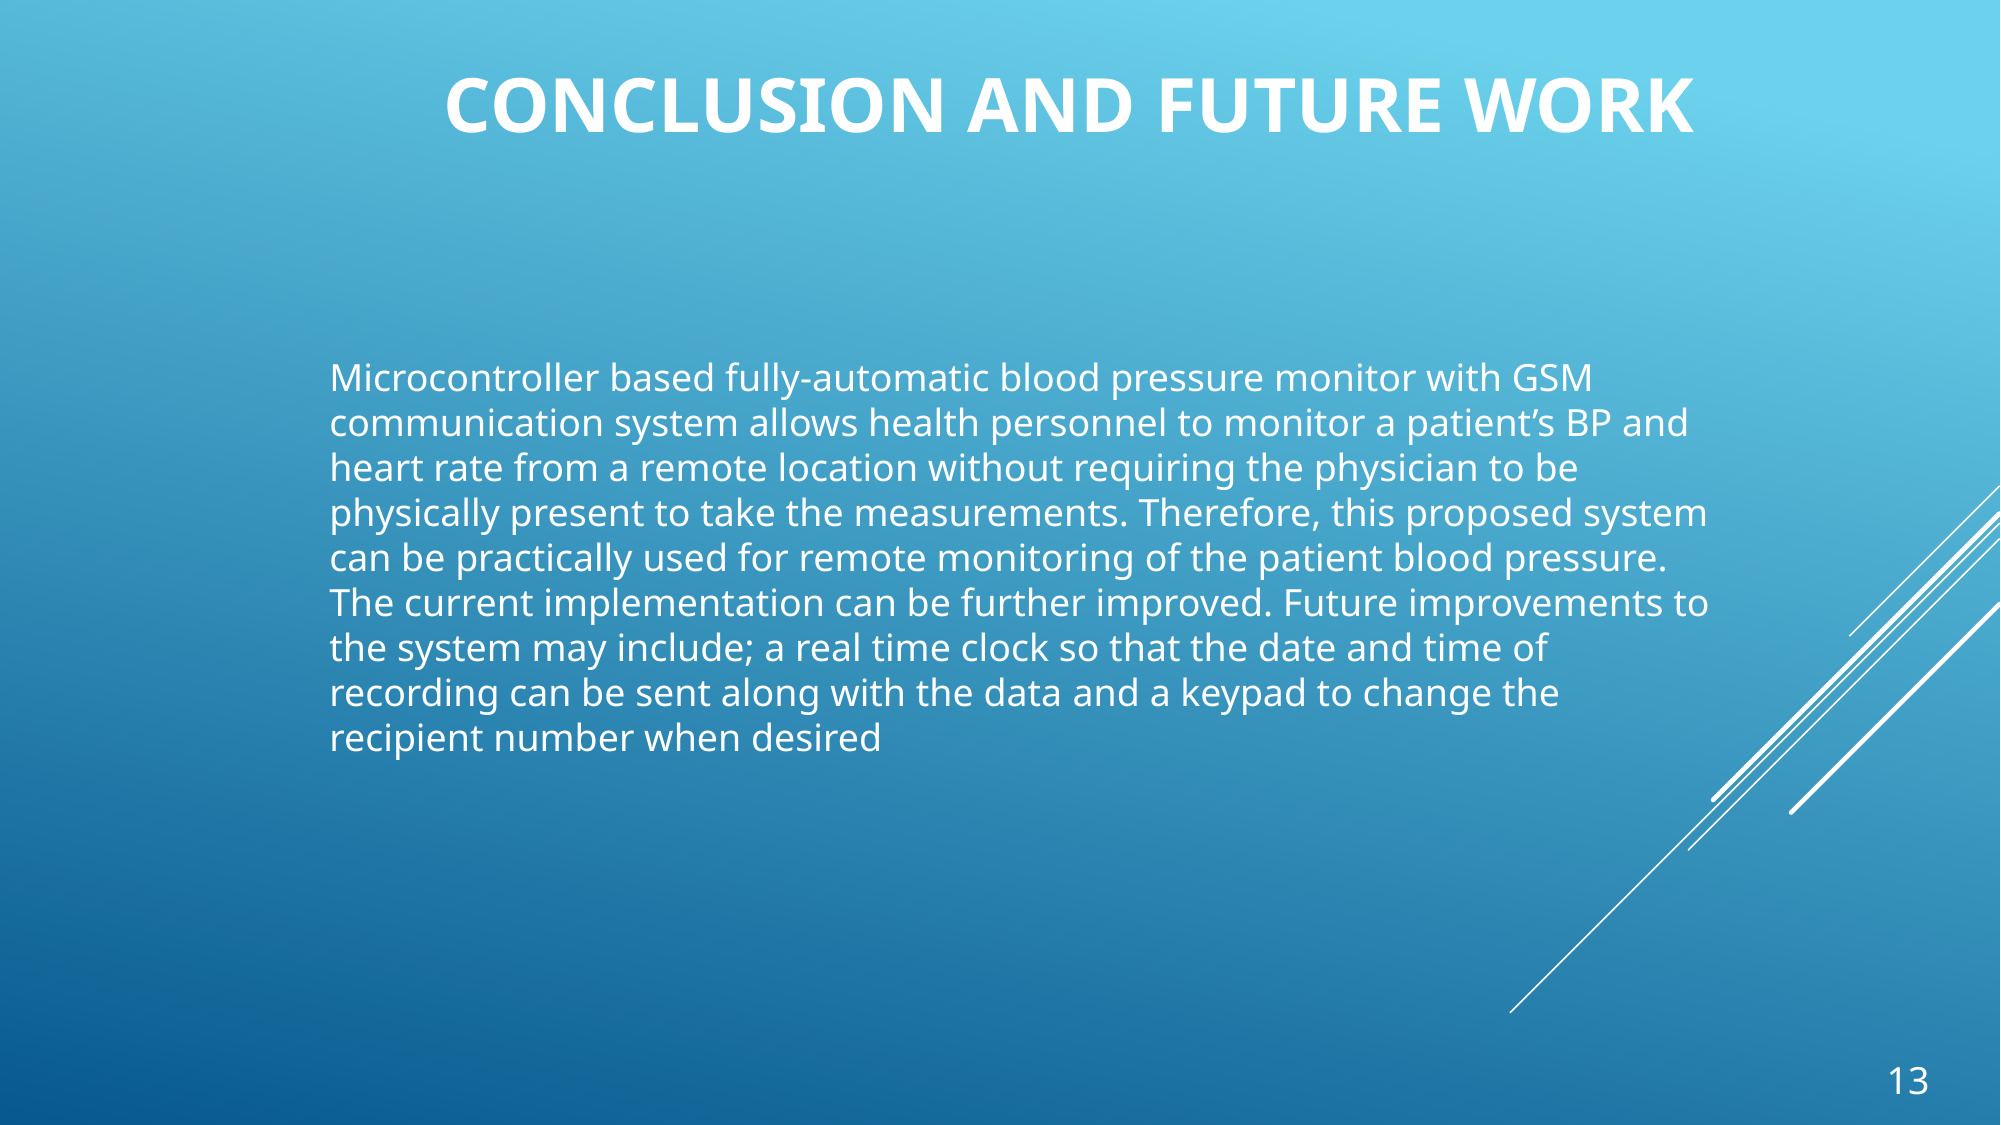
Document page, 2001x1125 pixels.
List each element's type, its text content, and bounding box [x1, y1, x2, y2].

text_box Microcontroller based fully-automatic blood pressure monitor with GSM communication system allows health personnel to monitor a patient’s BP and heart rate from a remote location without requiring the physician to be physically present to take the measurements. Therefore, this proposed system can be practically used for remote monitoring of the patient blood pressure. The current implementation can be further improved. Future improvements to the system may include; a real time clock so that the date and time of recording can be sent along with the data and a keypad to change the recipient number when desired [314, 347, 1739, 767]
text_box Conclusion And Future Work [429, 49, 1815, 155]
text_box 13 [1871, 1049, 2000, 1110]
